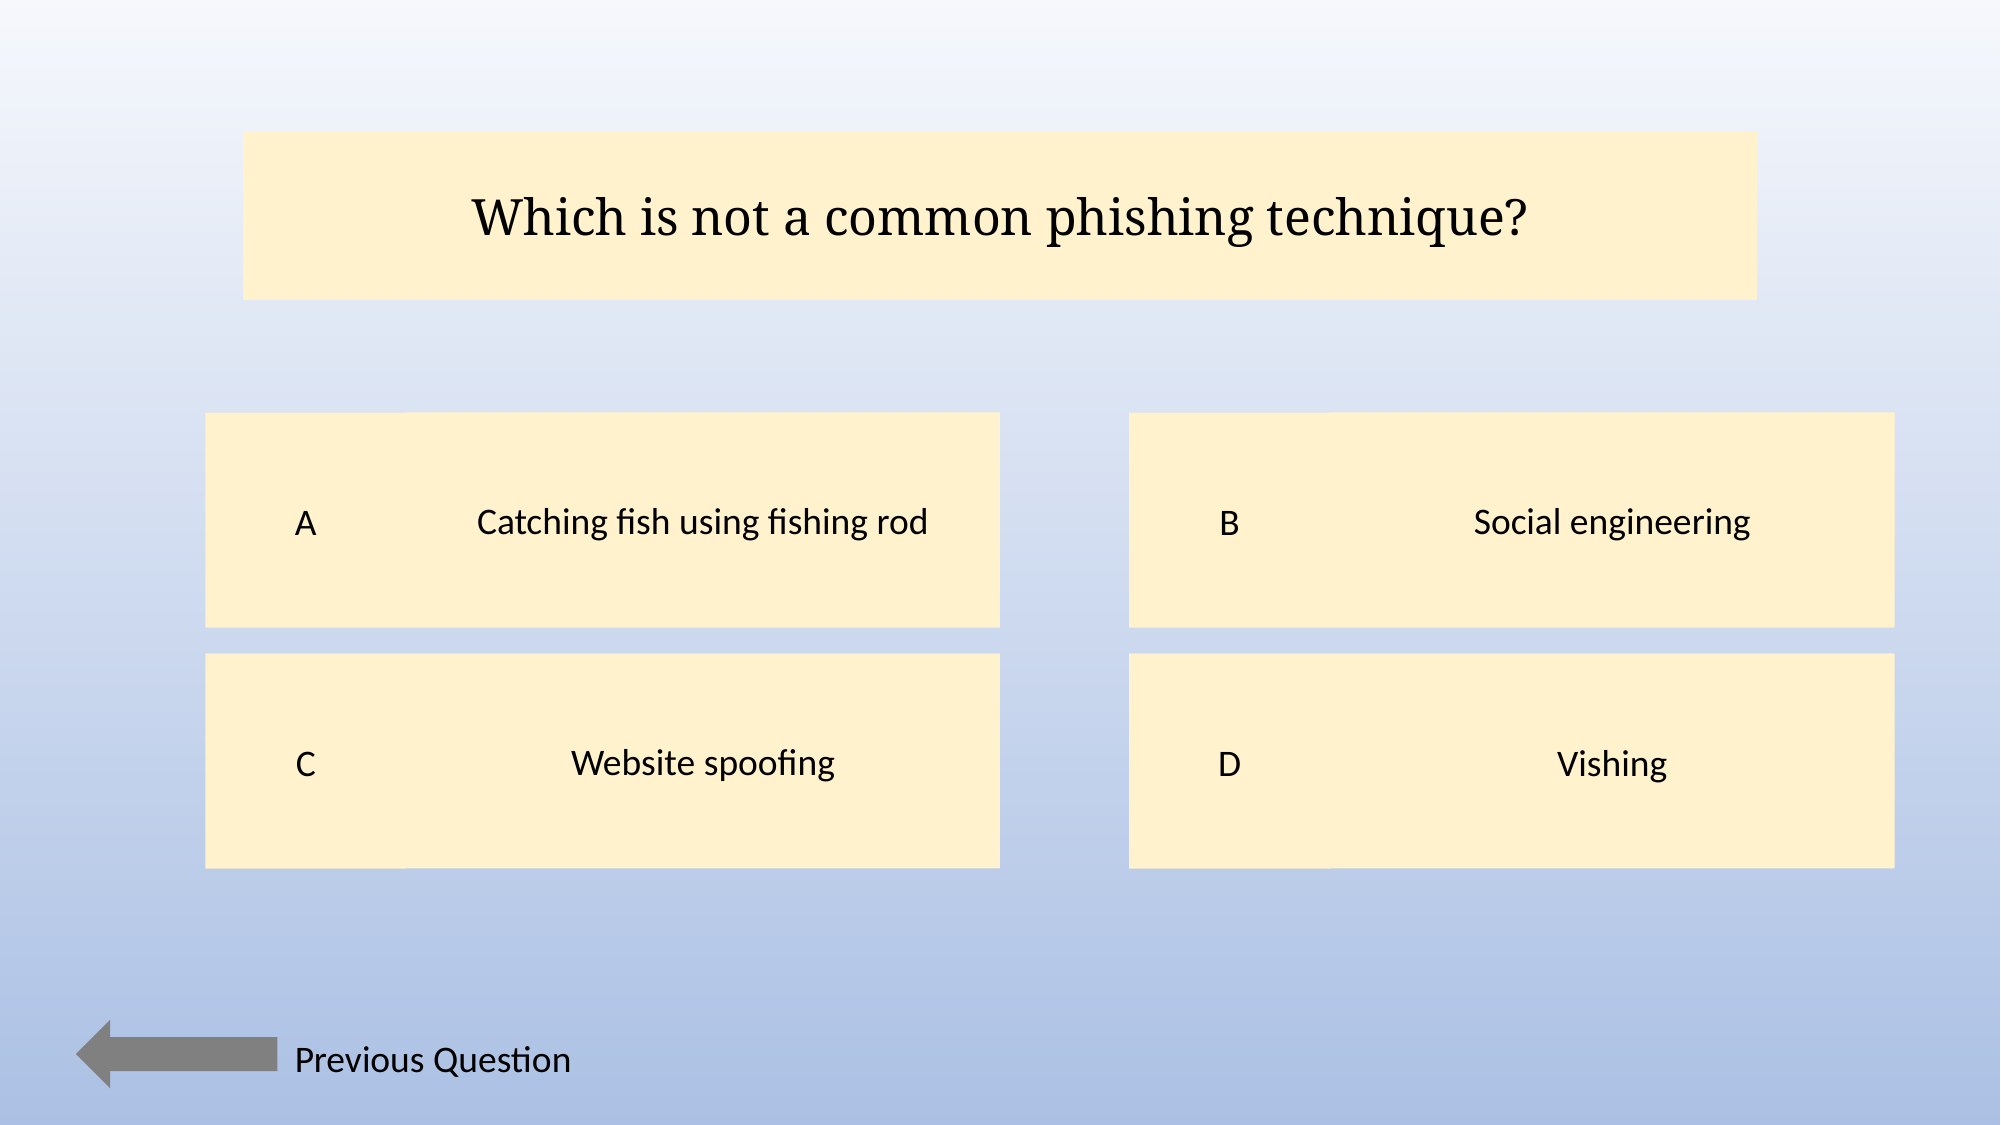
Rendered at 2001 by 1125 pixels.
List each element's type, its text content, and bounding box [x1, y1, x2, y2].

text_box Vishing [1331, 652, 1896, 869]
text_box C [204, 652, 407, 870]
text_box Previous Question [280, 1027, 621, 1088]
text_box Social engineering [1329, 411, 1896, 629]
text_box Website spoofing [407, 652, 1001, 869]
text_box Catching fish using fishing rod [405, 411, 1001, 629]
text_box A [204, 412, 407, 629]
text_box B [1128, 412, 1331, 629]
text_box Which is not a common phishing technique? [242, 130, 1758, 301]
text_box [74, 1017, 279, 1091]
text_box D [1128, 652, 1331, 870]
